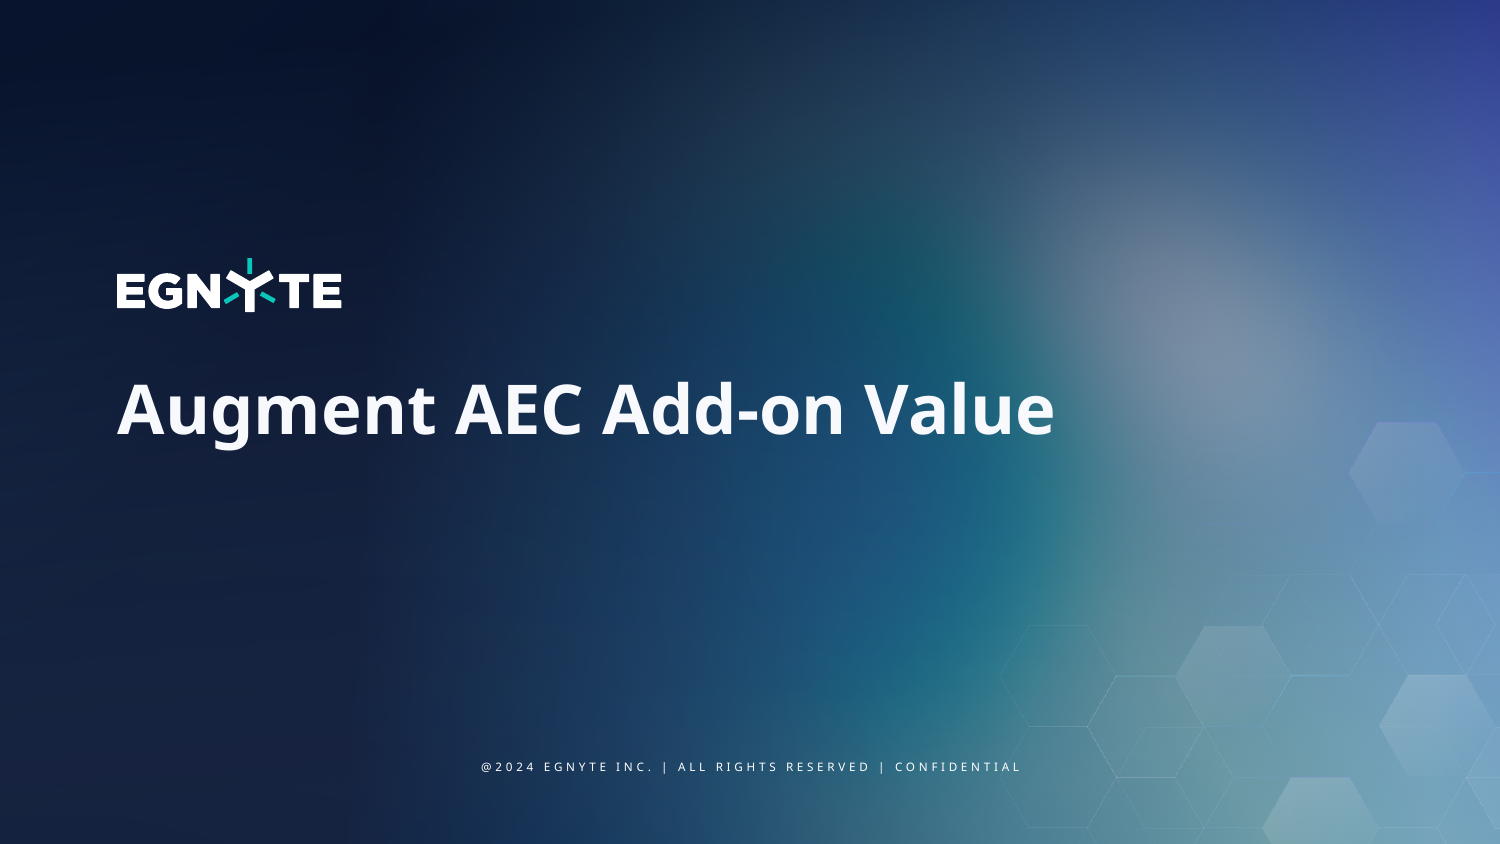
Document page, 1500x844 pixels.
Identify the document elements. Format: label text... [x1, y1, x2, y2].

picture [0, 0, 1500, 844]
title Augment AEC Add-on Value [103, 367, 1397, 460]
